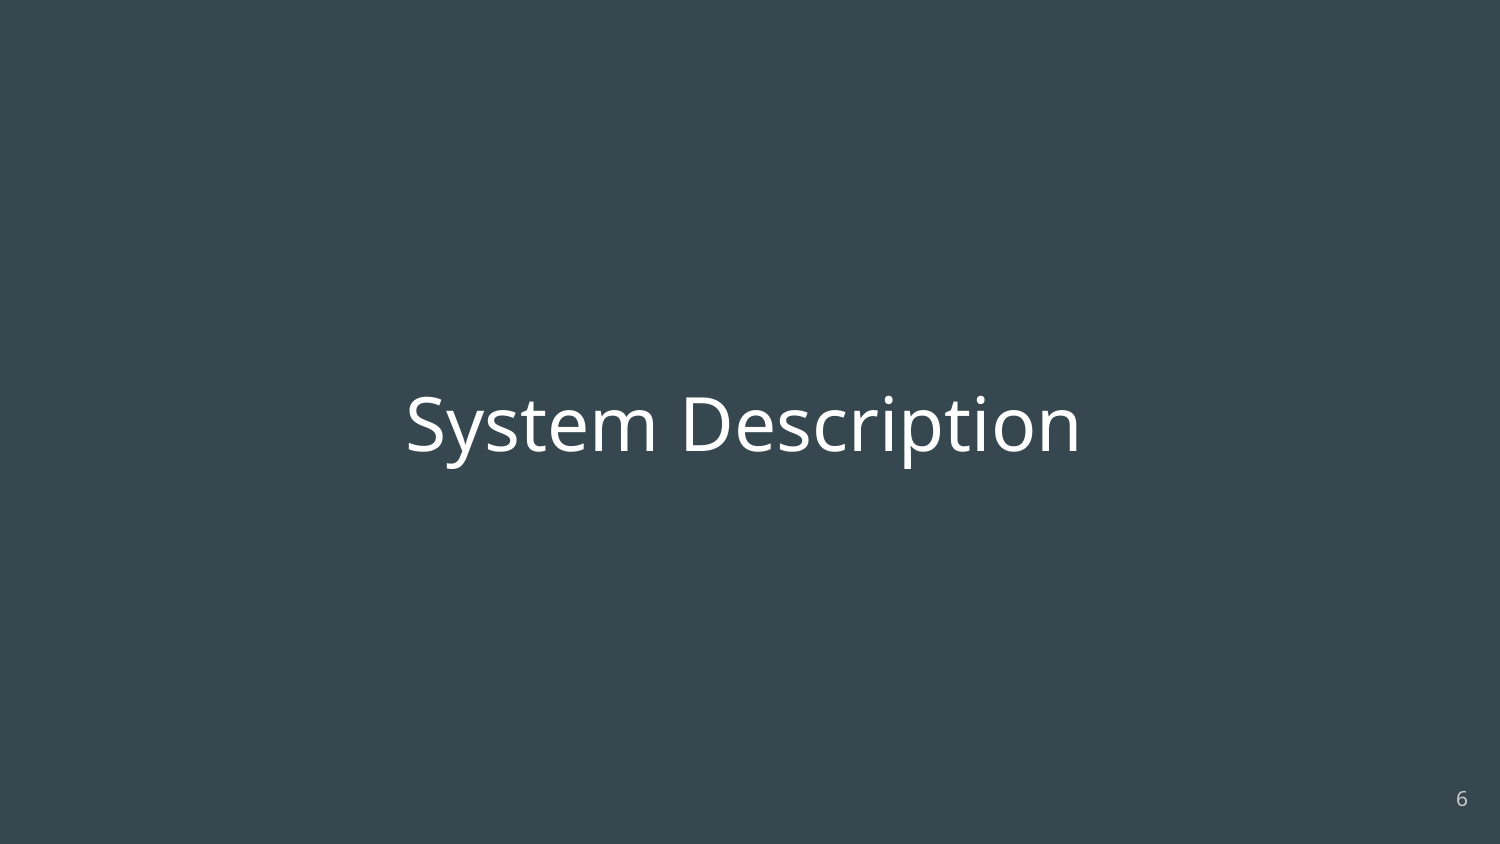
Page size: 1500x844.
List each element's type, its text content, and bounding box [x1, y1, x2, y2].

slide_number ‹#› [1392, 767, 1483, 833]
title System Description [110, 351, 1399, 493]
